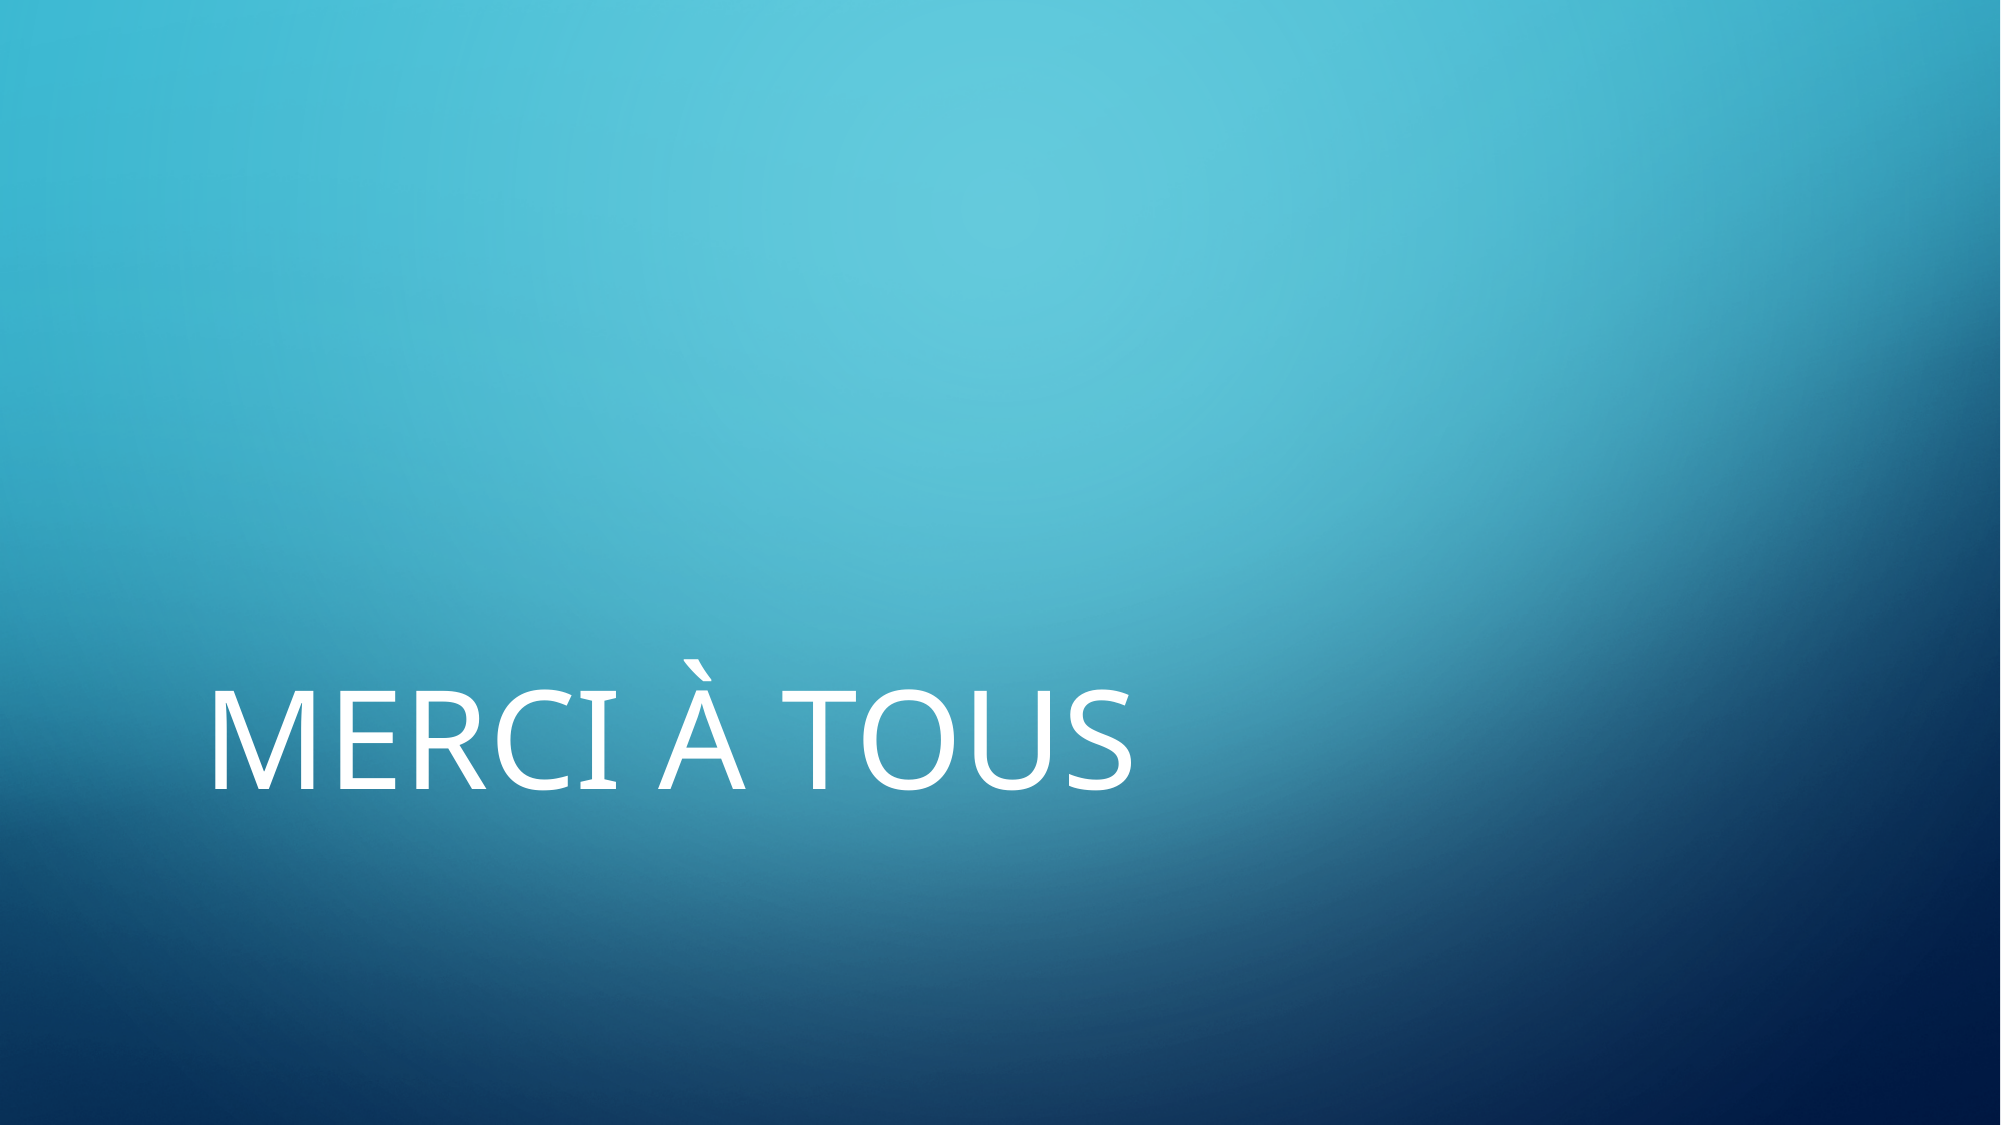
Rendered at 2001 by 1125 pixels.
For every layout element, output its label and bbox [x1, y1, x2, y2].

text_box [0, 0, 2000, 1125]
